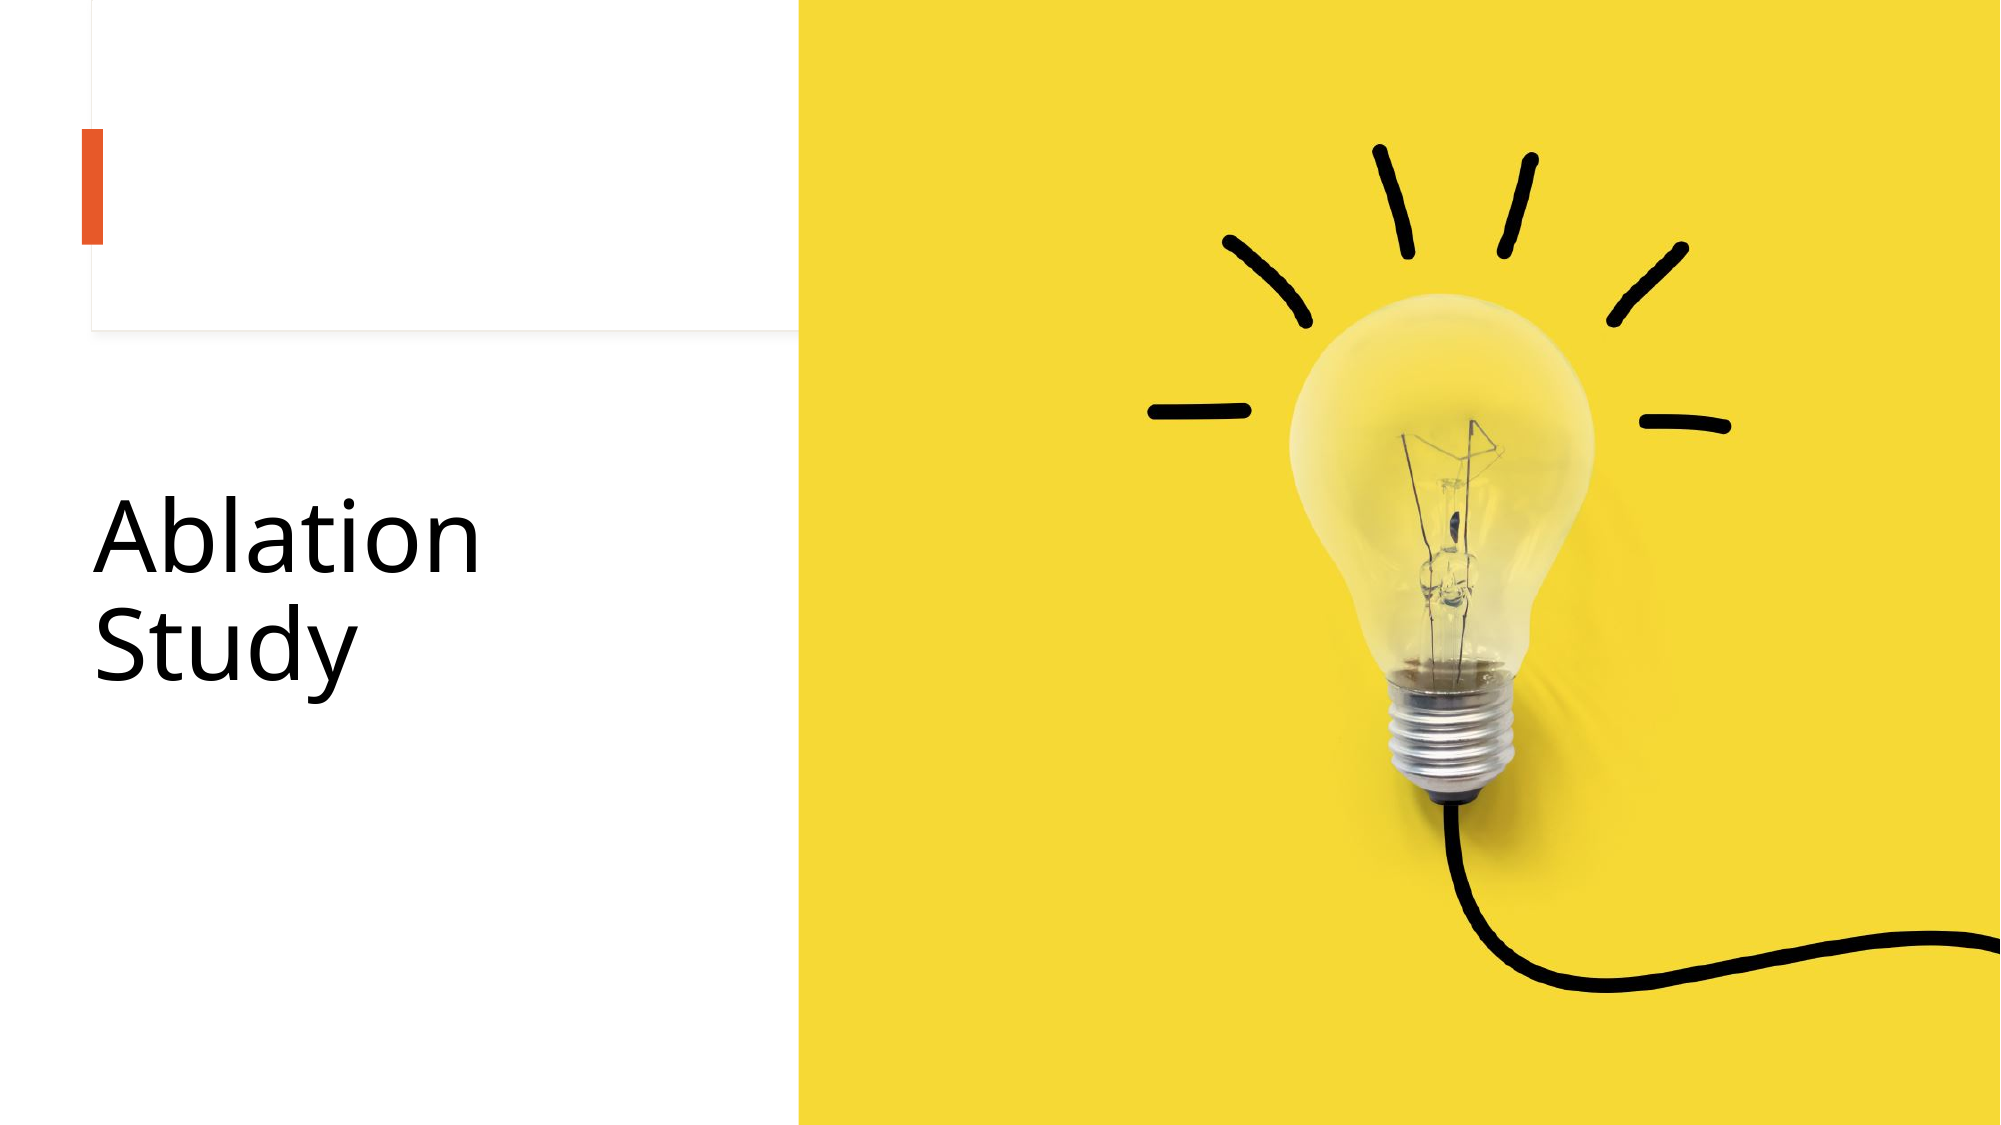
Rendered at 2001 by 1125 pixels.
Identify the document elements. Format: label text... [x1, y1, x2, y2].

picture [798, 0, 2000, 1125]
title Ablation Study [78, 184, 739, 710]
